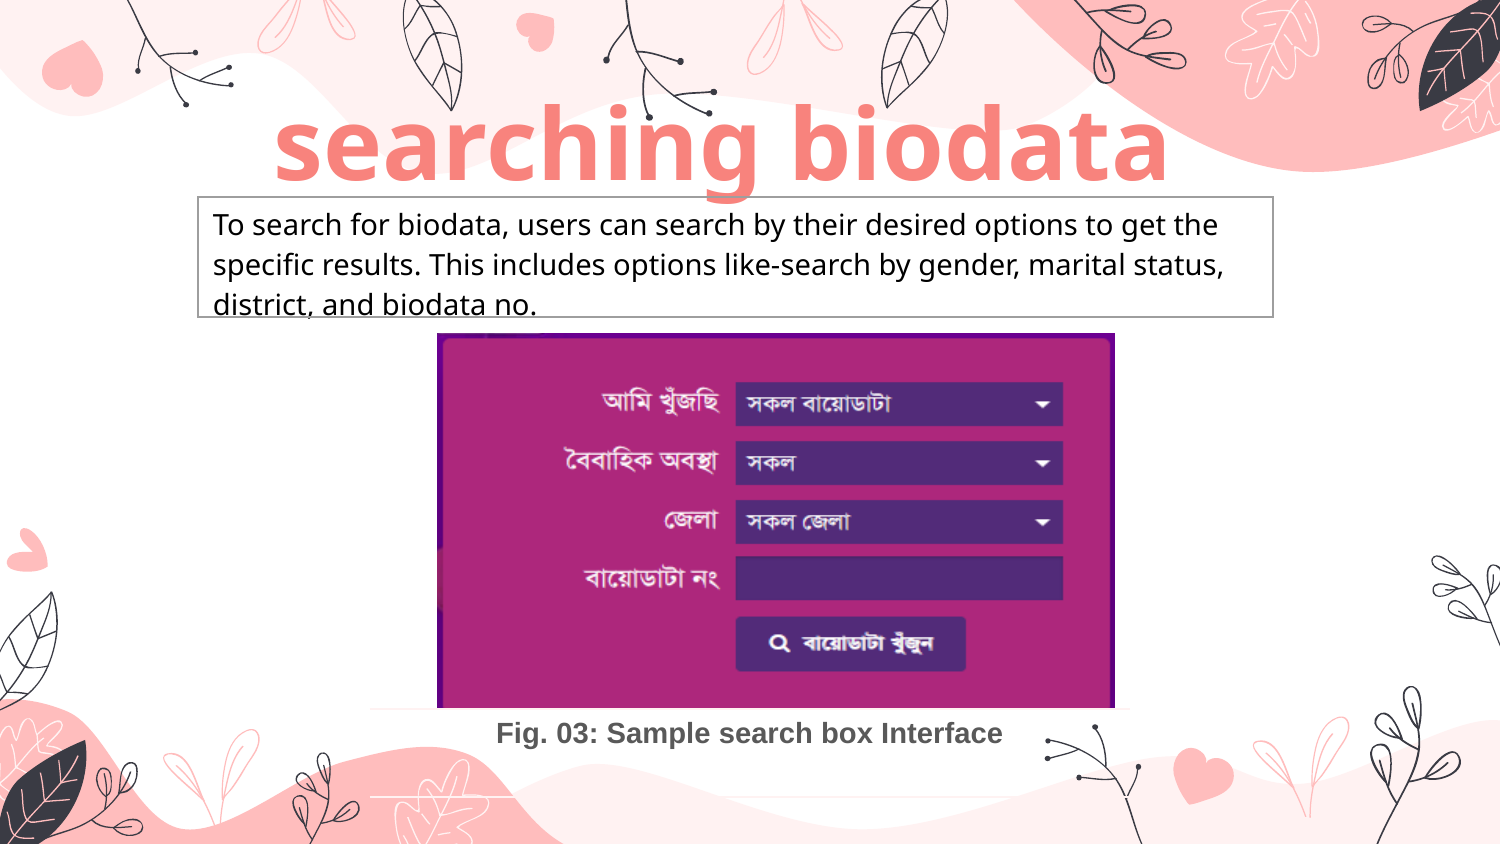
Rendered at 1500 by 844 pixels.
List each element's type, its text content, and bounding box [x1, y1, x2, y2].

table_header To search for biodata, users can search by their desired options to get the specific results. This includes options like-search by gender, marital status, district, and biodata no. [199, 198, 1272, 316]
table_header Fig. 03: Sample search box Interface [370, 710, 1130, 796]
text_box searching biodata [197, 73, 1249, 196]
picture [437, 332, 1115, 710]
